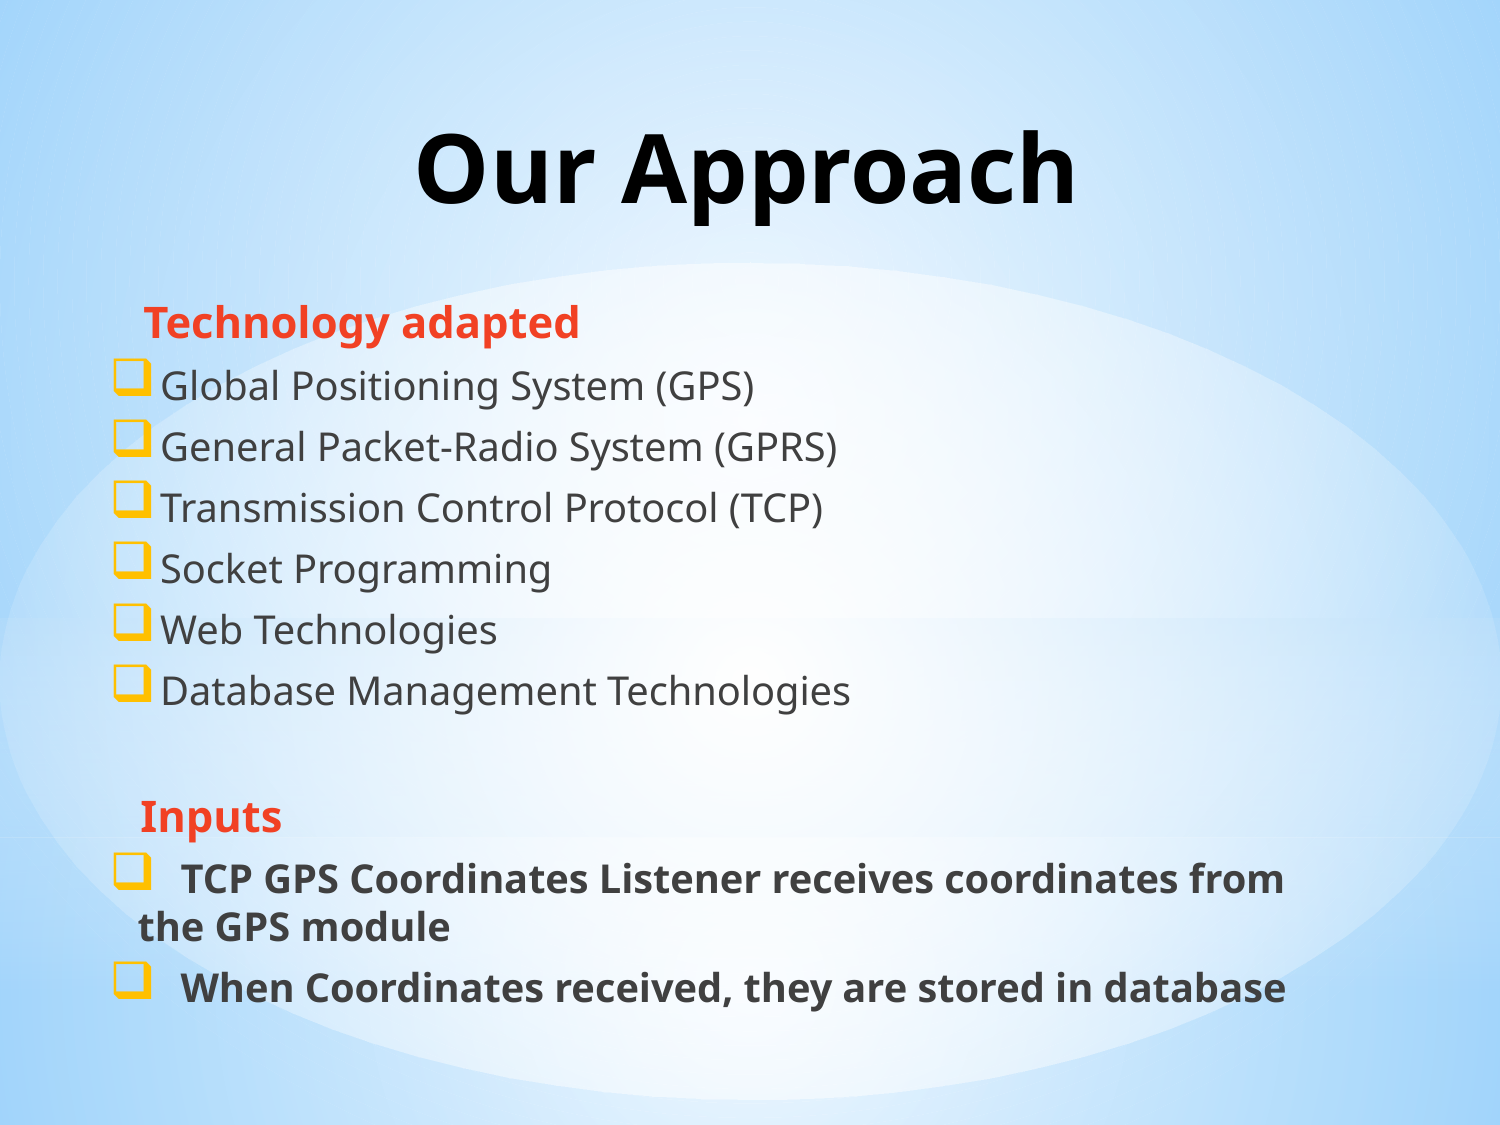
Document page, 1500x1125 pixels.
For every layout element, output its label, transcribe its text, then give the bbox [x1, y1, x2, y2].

list Technology adapted Global Positioning System (GPS) General Packet-Radio System (GPRS) Transmission Control Protocol (TCP) Socket Programming Web Technologies Database Management Technologies Inputs TCP GPS Coordinates Listener receives coordinates from the GPS module When Coordinates received, they are stored in database [87, 287, 1388, 1025]
title Our Approach [212, 99, 1281, 287]
